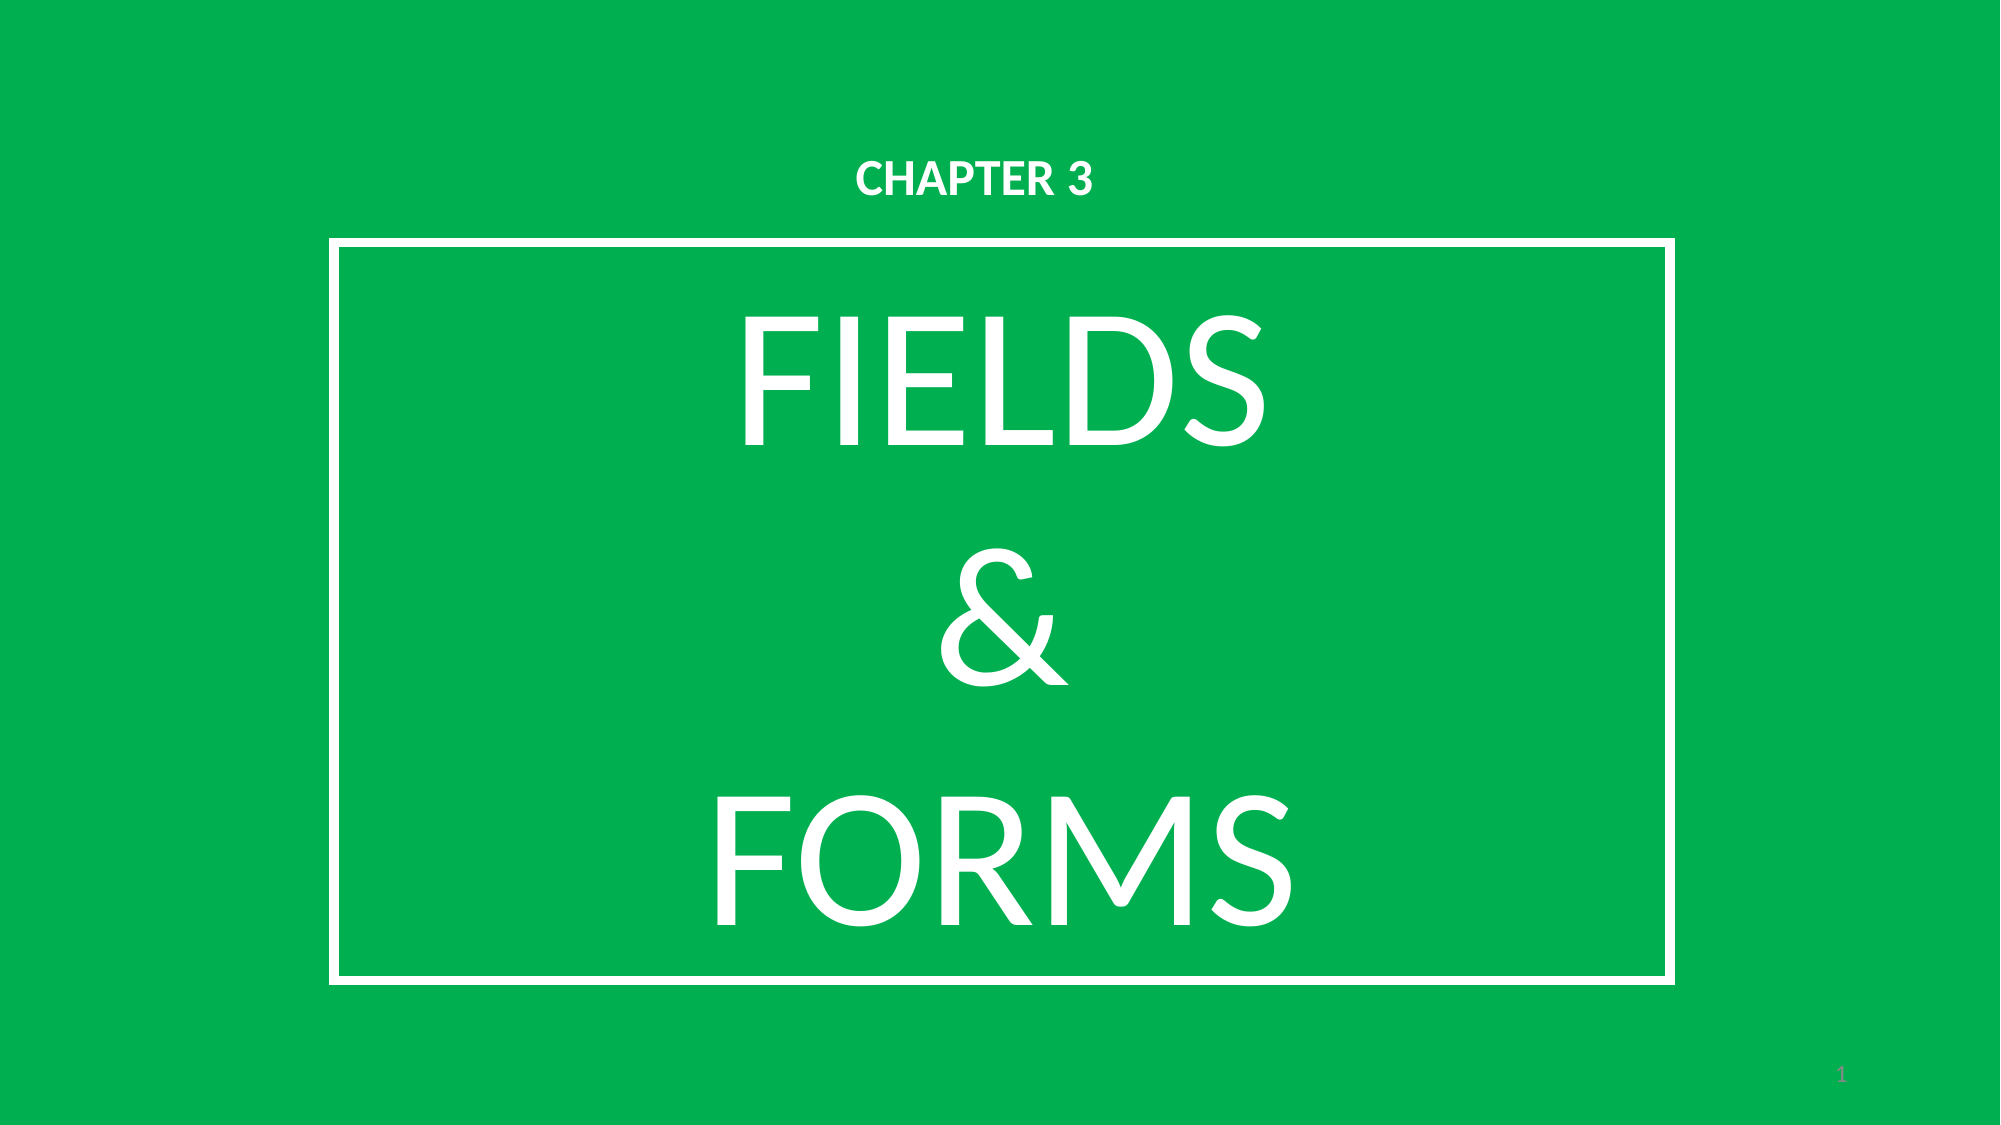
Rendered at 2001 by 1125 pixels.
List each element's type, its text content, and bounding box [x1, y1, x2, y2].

text_box CHAPTER 3 [839, 135, 1110, 213]
slide_number 1 [1412, 1042, 1863, 1103]
text_box FIELDS & FORMS [686, 238, 1318, 242]
text_box [333, 242, 1671, 981]
